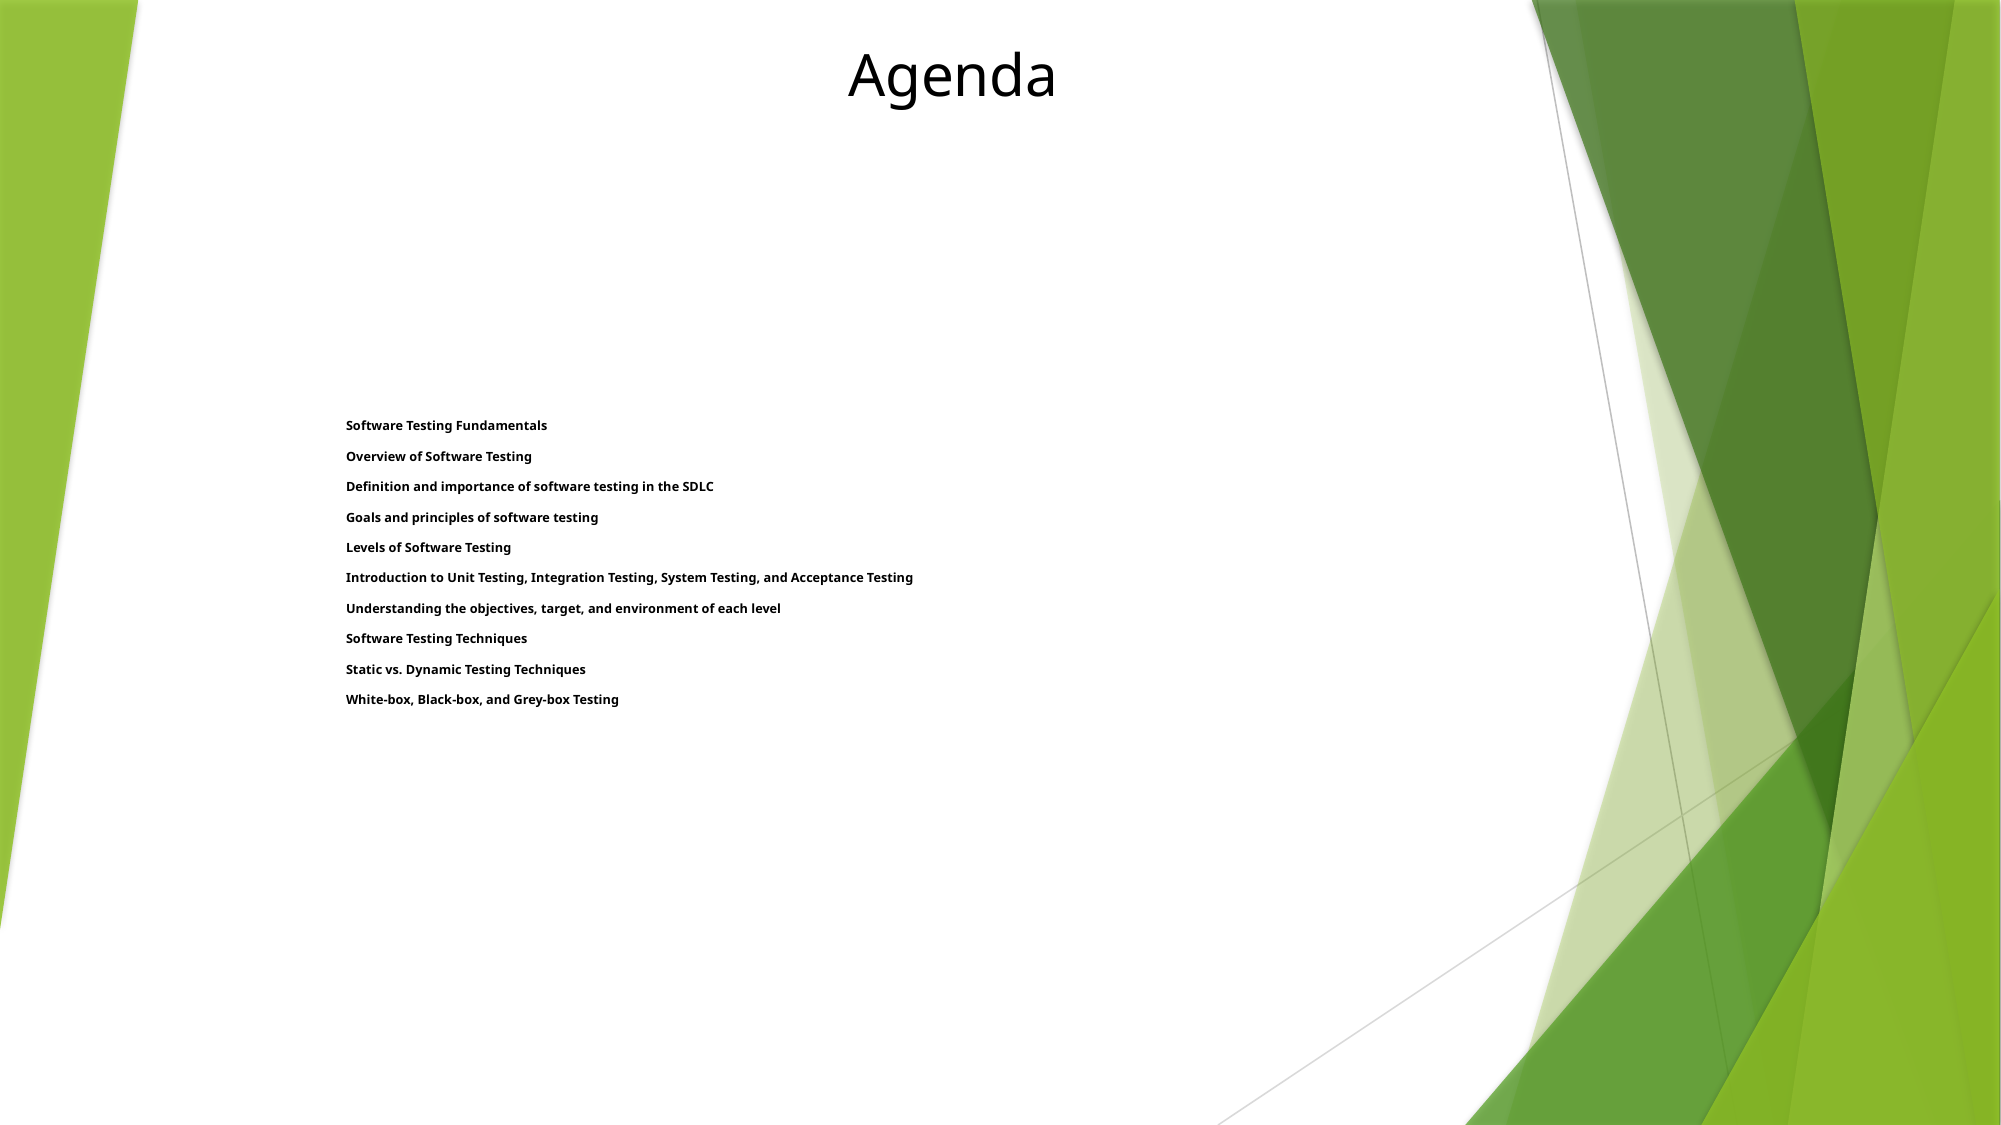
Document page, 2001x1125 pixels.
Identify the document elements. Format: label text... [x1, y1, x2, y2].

text_box Agenda [275, 21, 1631, 125]
title Software Testing Fundamentals Overview of Software Testing Definition and importance of software testing in the SDLC Goals and principles of software testing Levels of Software Testing Introduction to Unit Testing, Integration Testing, System Testing, and Acceptance Testing Understanding the objectives, target, and environment of each level Software Testing Techniques Static vs. Dynamic Testing Techniques White-box, Black-box, and Grey-box Testing [331, 408, 1832, 748]
